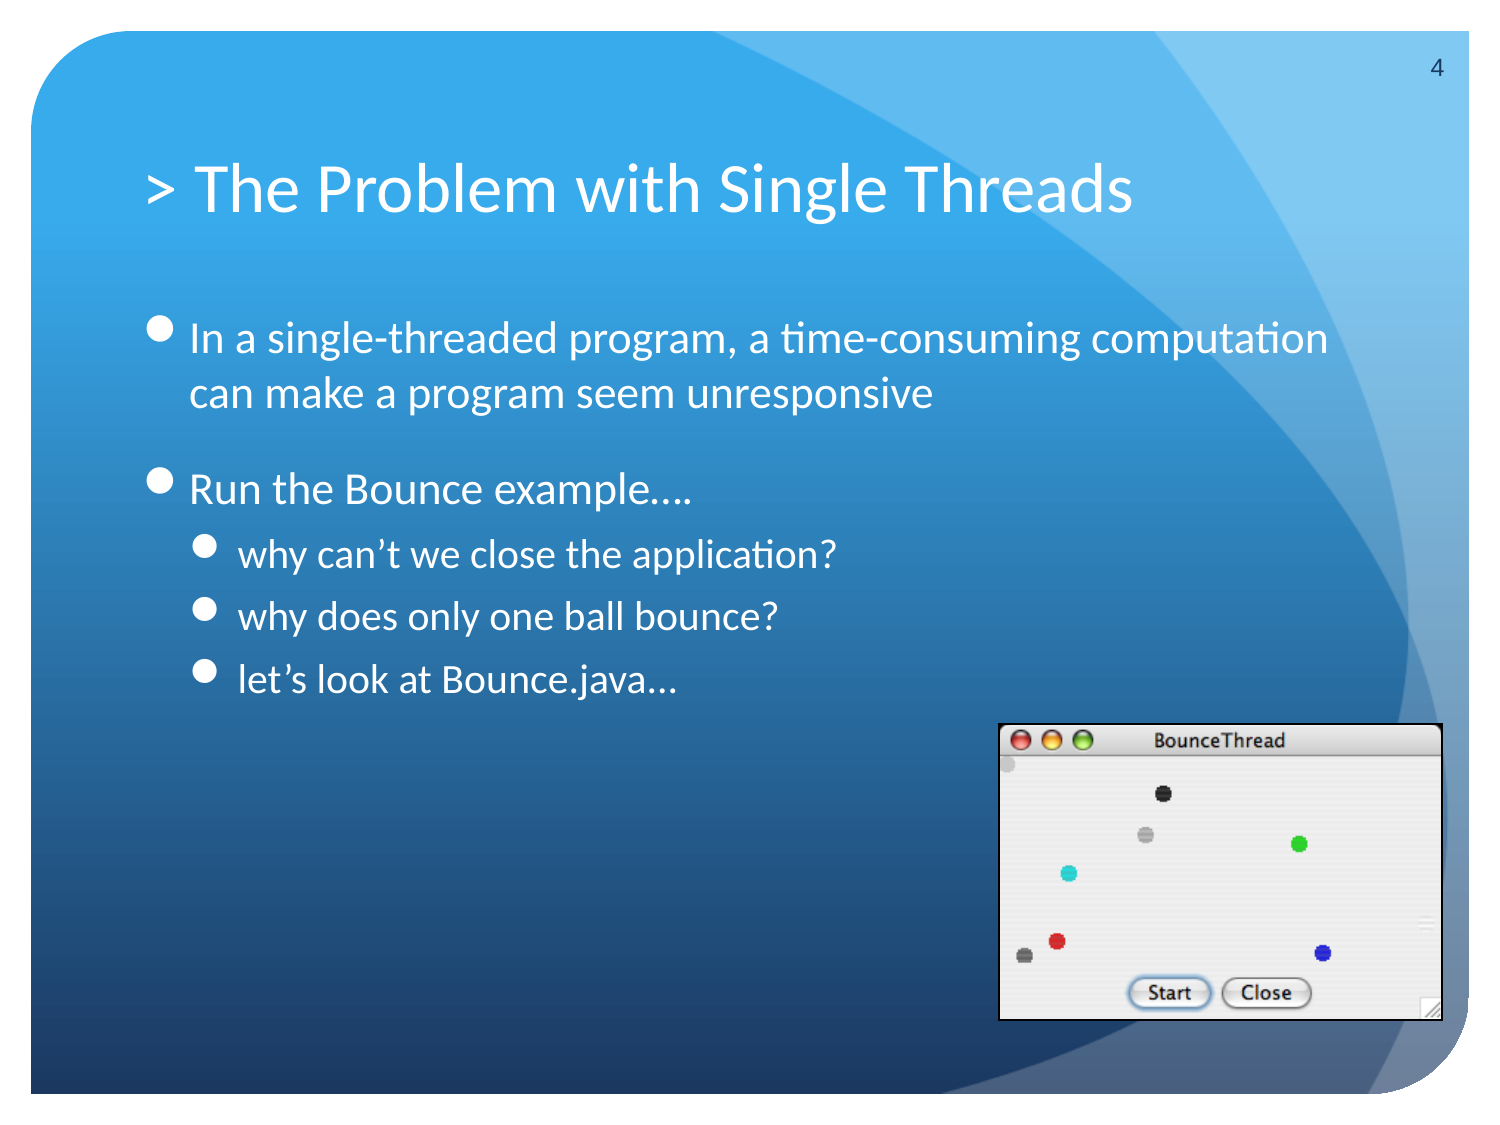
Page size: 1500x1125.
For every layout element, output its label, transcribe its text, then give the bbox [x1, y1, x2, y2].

title > The Problem with Single Threads [127, 62, 1372, 234]
slide_number 4 [1378, 36, 1460, 96]
list In a single-threaded program, a time-consuming computation can make a program seem unresponsive Run the Bounce example…. why can’t we close the application? why does only one ball bounce? let’s look at Bounce.java... [127, 299, 1372, 991]
picture [24, 30, 1473, 1094]
